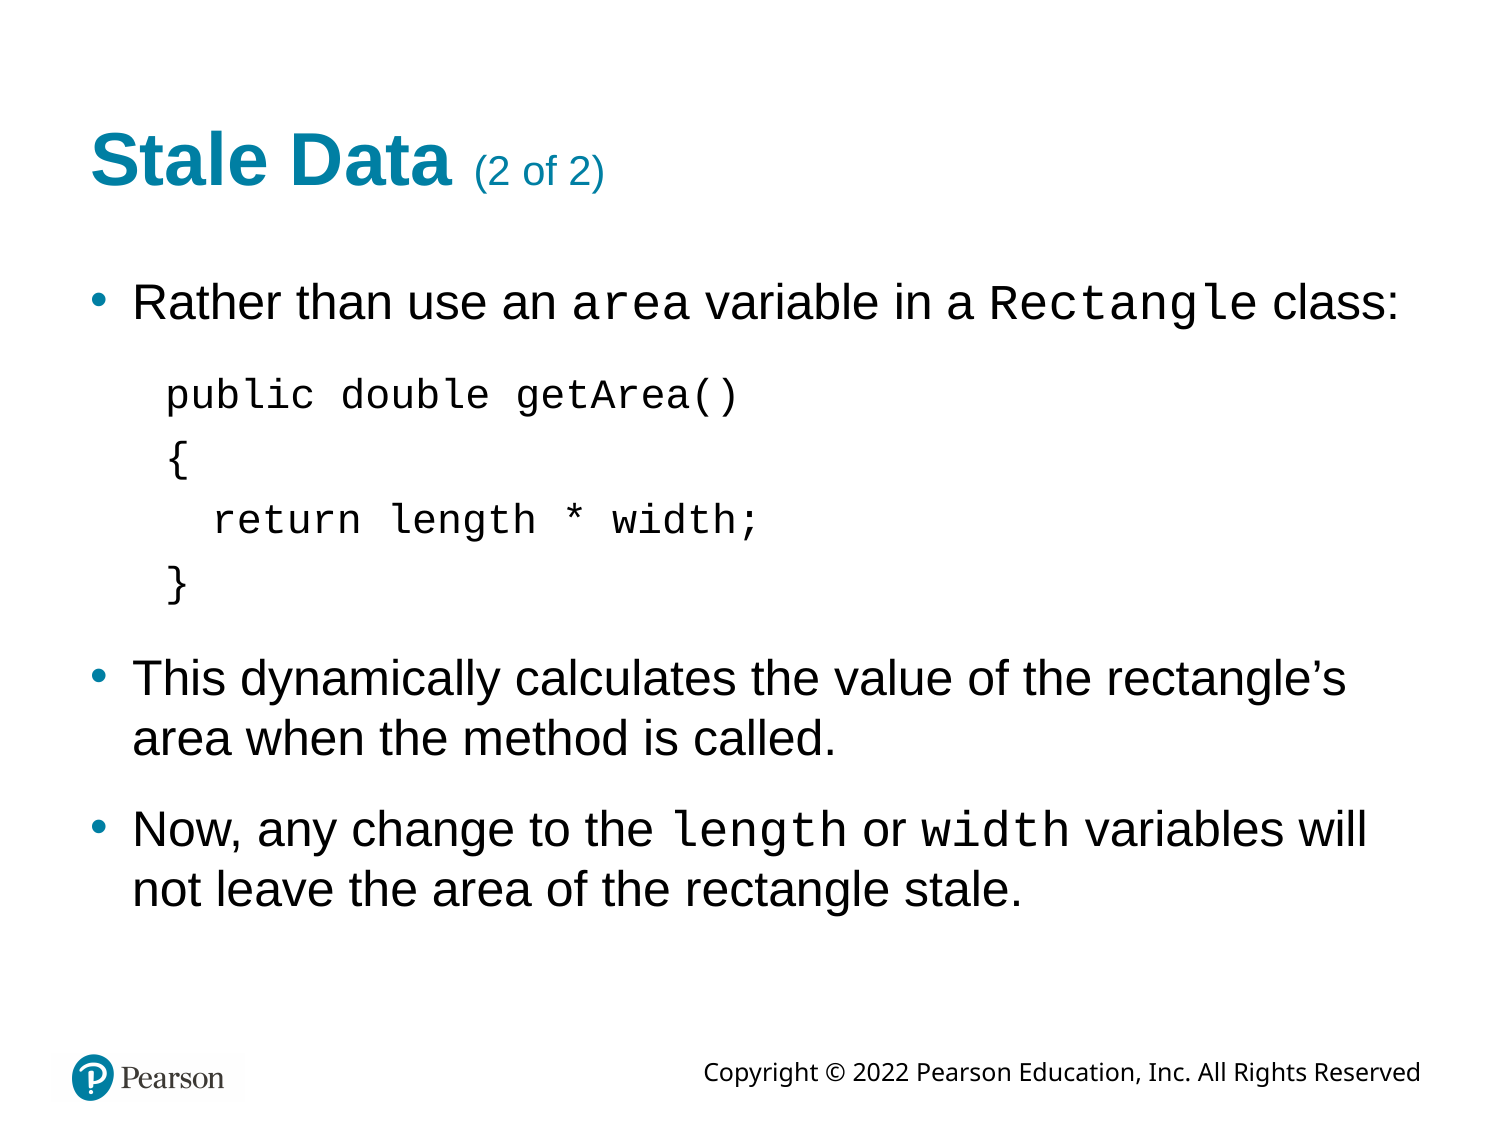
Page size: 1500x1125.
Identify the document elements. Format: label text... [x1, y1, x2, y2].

list This dynamically calculates the value of the rectangle’s area when the method is called. Now, any change to the length or width variables will not leave the area of the rectangle stale. [75, 630, 1425, 934]
picture [51, 1053, 245, 1102]
list public double getArea() { return length * width; } [75, 351, 1425, 618]
title Stale Data (2 of 2) [75, 35, 1425, 216]
list Rather than use an area variable in a Rectangle class: [75, 254, 1425, 339]
